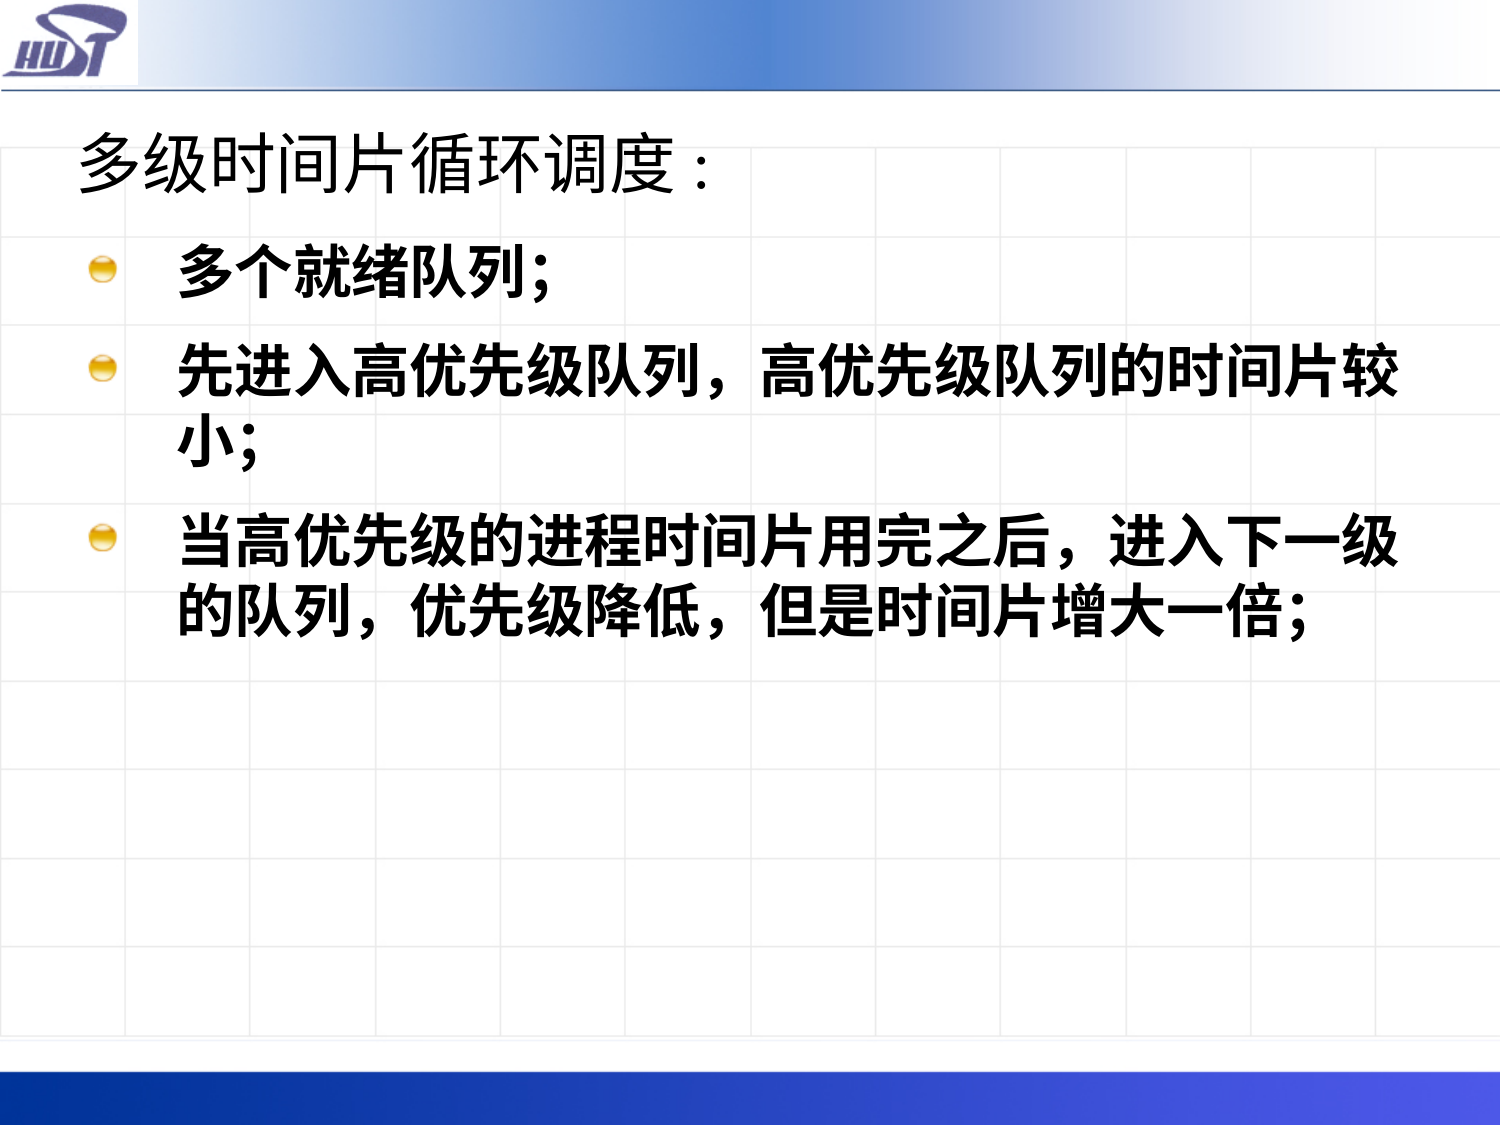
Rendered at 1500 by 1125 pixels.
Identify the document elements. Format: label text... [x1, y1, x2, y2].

picture [0, 0, 1500, 1125]
title 多级时间片循环调度: [60, 123, 1438, 327]
list 多个就绪队列； 先进入高优先级队列，高优先级队列的时间片较小； 当高优先级的进程时间片用完之后，进入下一级的队列，优先级降低，但是时间片增大一倍； [67, 227, 1422, 881]
